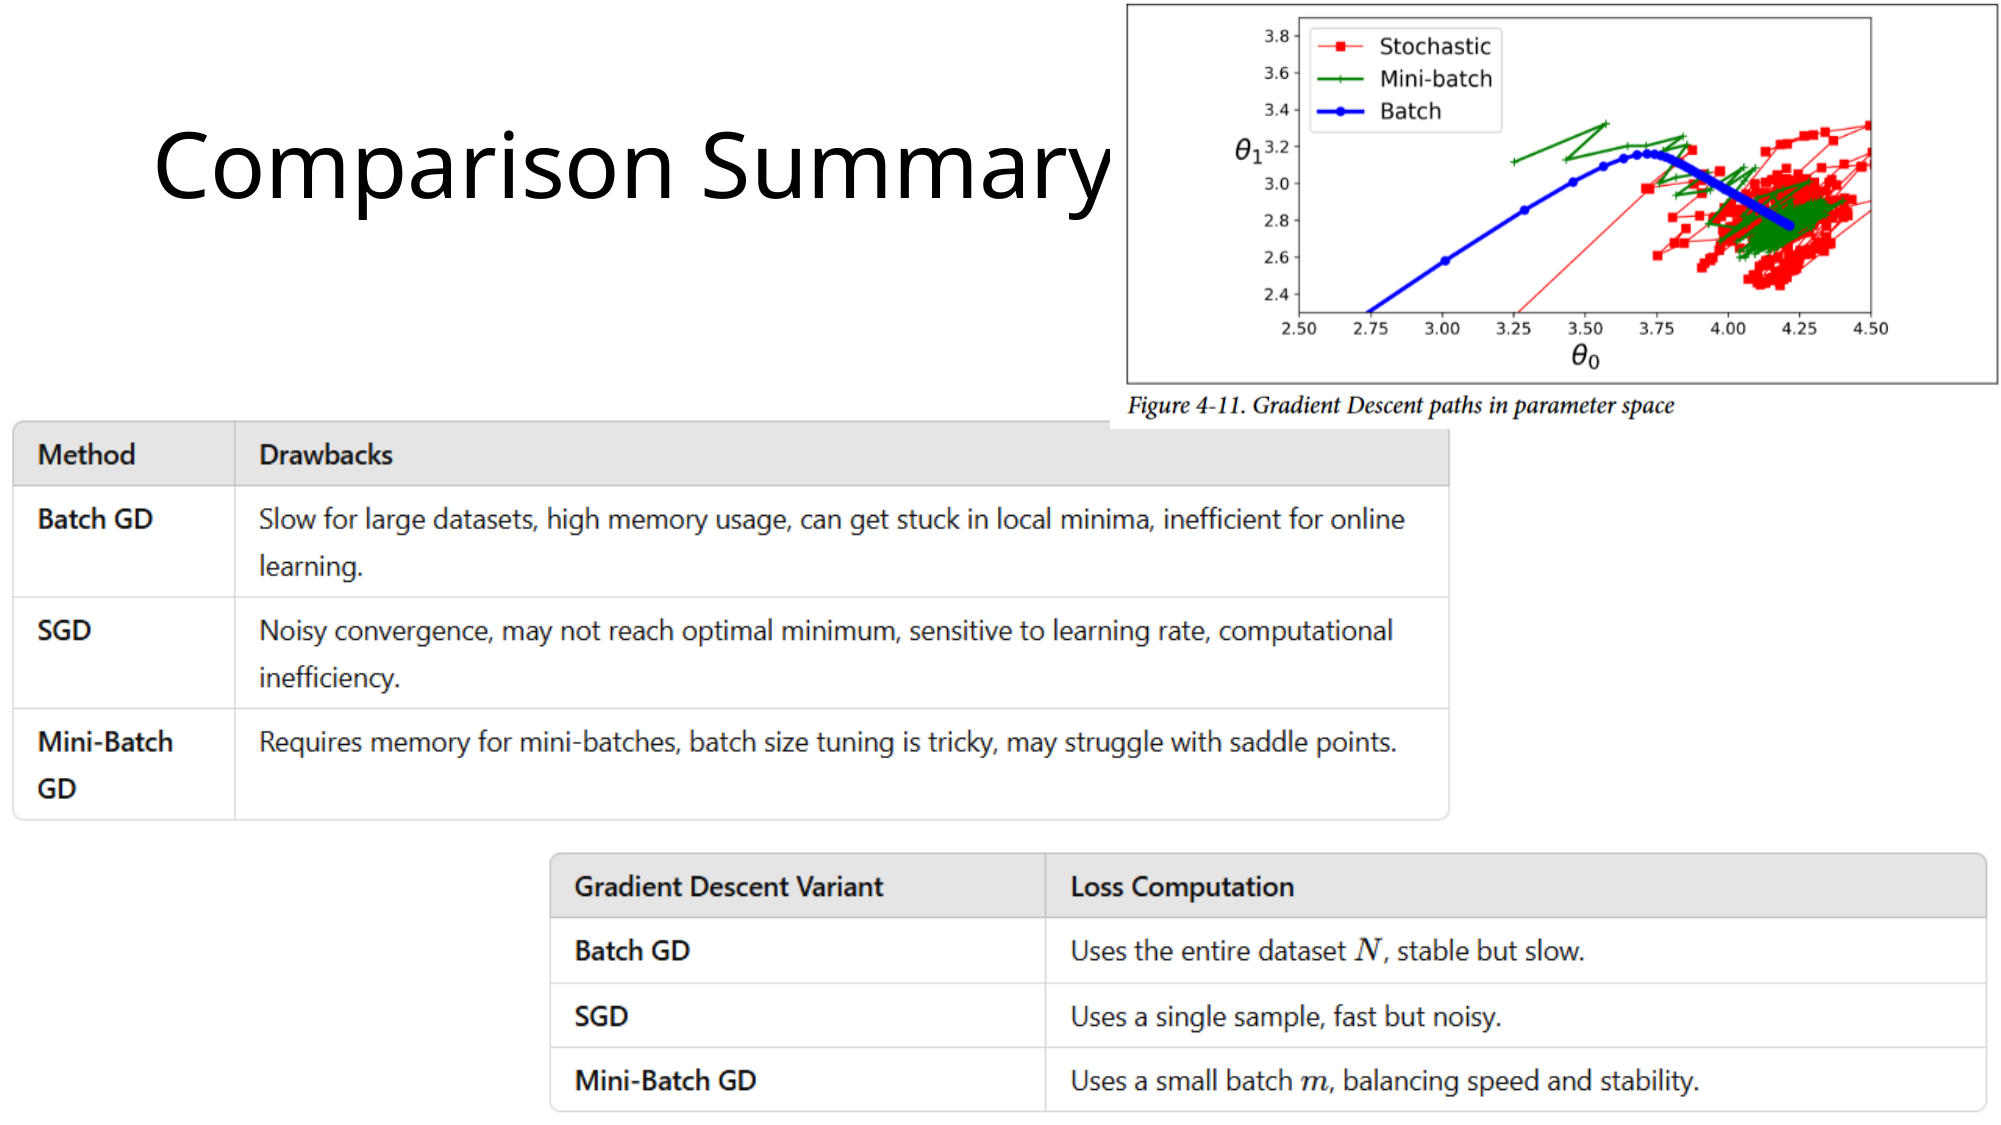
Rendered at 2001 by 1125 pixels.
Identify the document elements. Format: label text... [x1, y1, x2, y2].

title Comparison Summary [137, 59, 1110, 278]
picture [0, 0, 2000, 1125]
